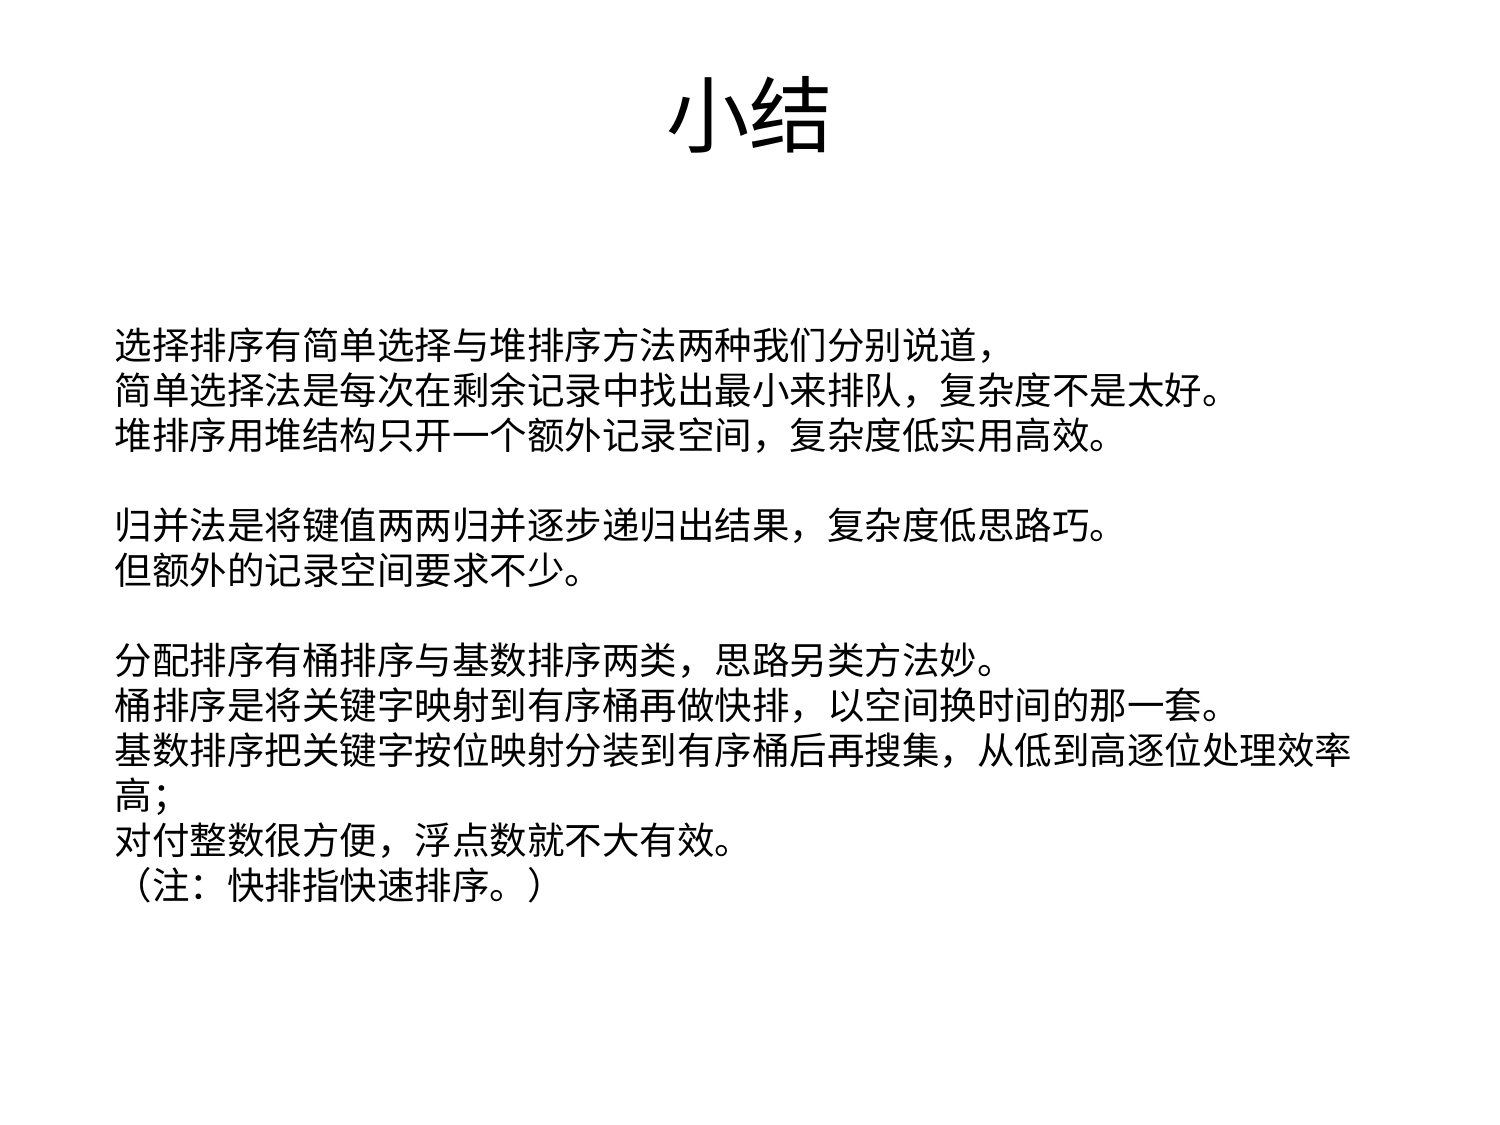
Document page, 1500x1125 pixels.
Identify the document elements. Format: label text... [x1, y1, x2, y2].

title 小结 [75, 54, 1425, 172]
text_box 选择排序有简单选择与堆排序方法两种我们分别说道， 简单选择法是每次在剩余记录中找出最小来排队，复杂度不是太好。 堆排序用堆结构只开一个额外记录空间，复杂度低实用高效。 归并法是将键值两两归并逐步递归出结果，复杂度低思路巧。 但额外的记录空间要求不少。 分配排序有桶排序与基数排序两类，思路另类方法妙。 桶排序是将关键字映射到有序桶再做快排，以空间换时间的那一套。 基数排序把关键字按位映射分装到有序桶后再搜集，从低到高逐位处理效率高； 对付整数很方便，浮点数就不大有效。 （注：快排指快速排序。） [100, 314, 1400, 960]
